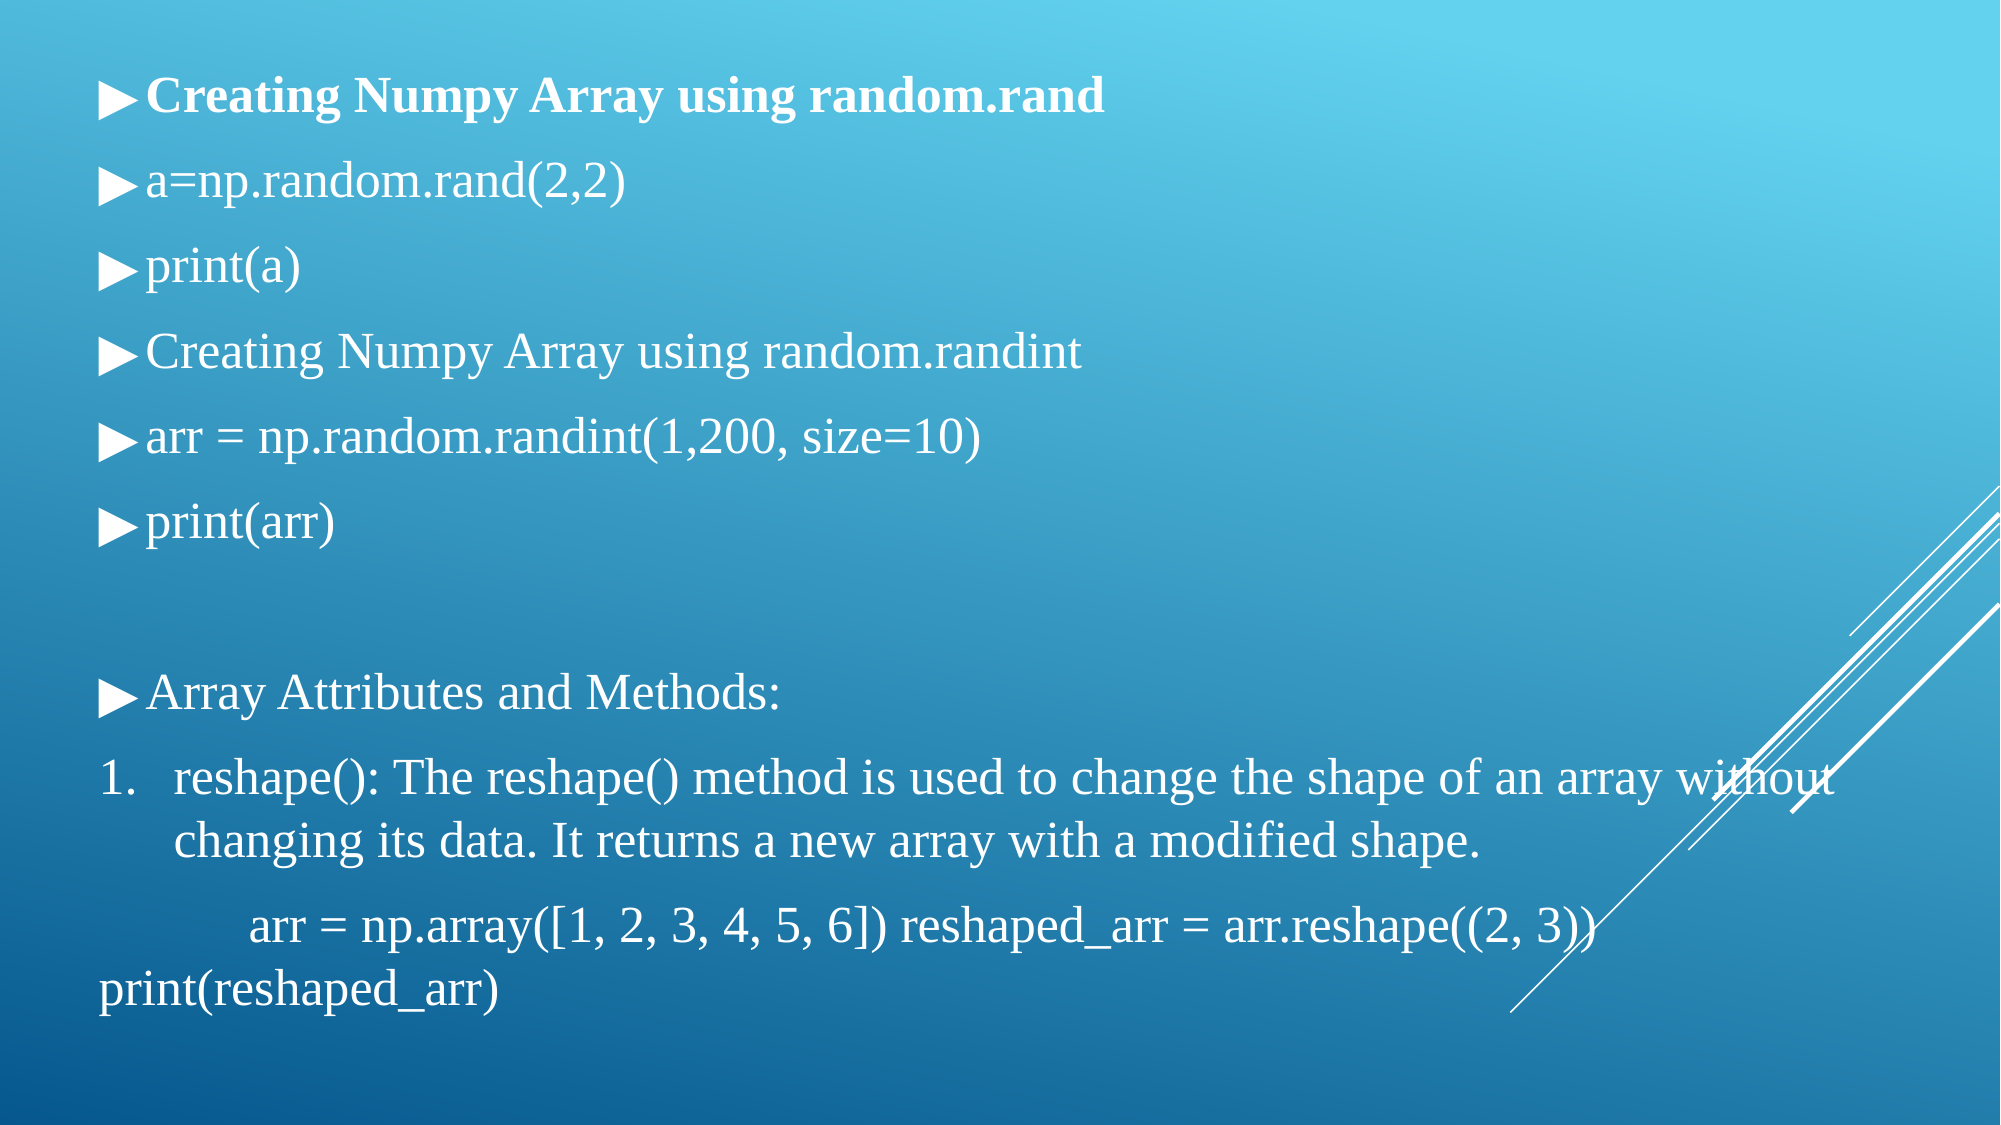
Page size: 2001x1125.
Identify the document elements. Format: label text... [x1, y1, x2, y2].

list Creating Numpy Array using random.rand a=np.random.rand(2,2) print(a) Creating Numpy Array using random.randint arr = np.random.randint(1,200, size=10) print(arr) Array Attributes and Methods: reshape(): The reshape() method is used to change the shape of an array without changing its data. It returns a new array with a modified shape. arr = np.array([1, 2, 3, 4, 5, 6]) reshaped_arr = arr.reshape((2, 3)) print(reshaped_arr) [83, 0, 1884, 1076]
